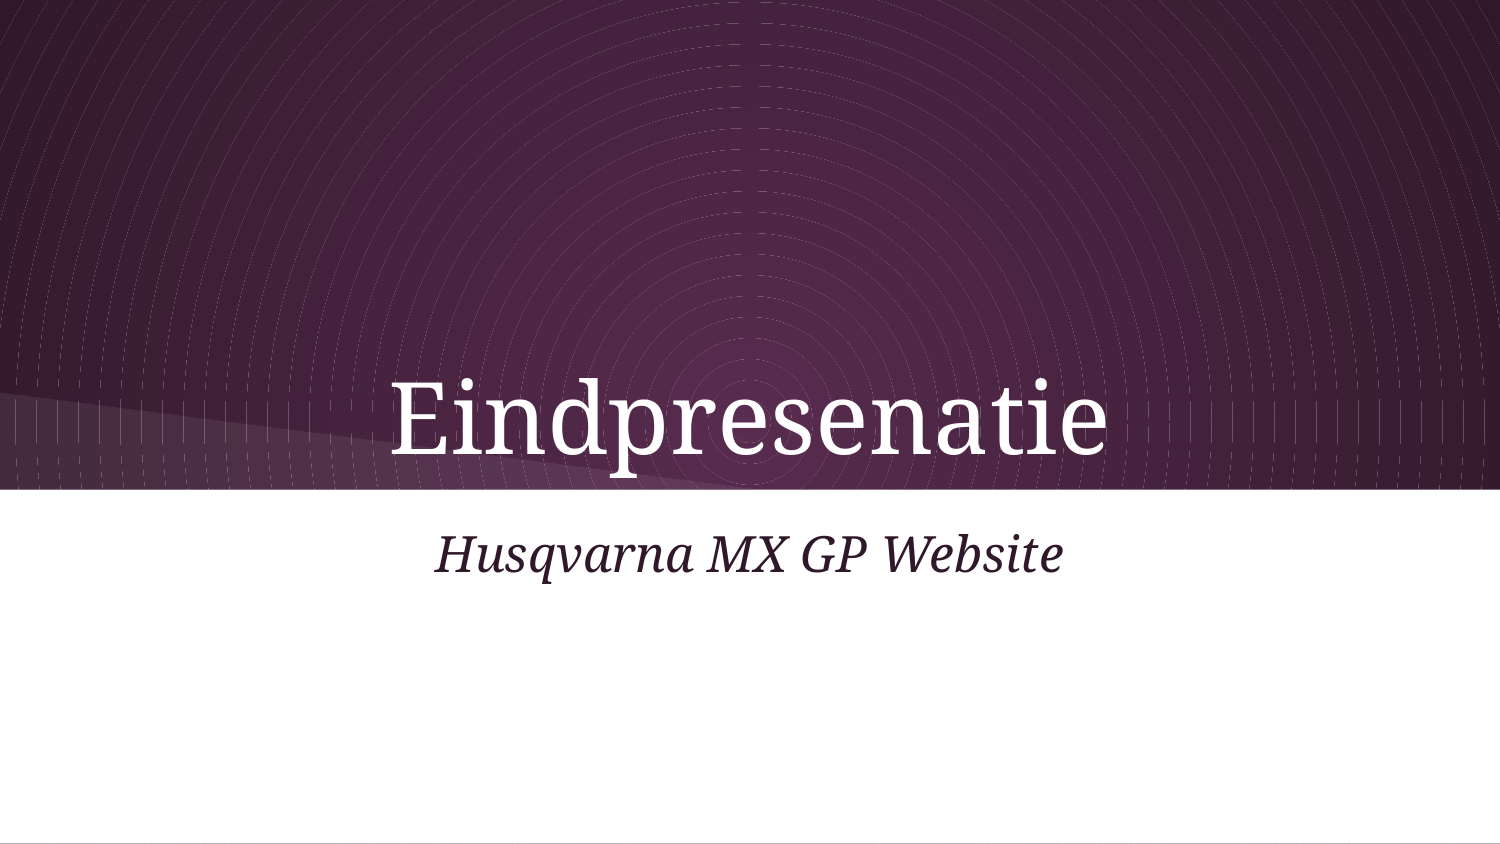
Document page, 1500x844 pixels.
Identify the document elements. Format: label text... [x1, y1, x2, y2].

subtitle Husqvarna MX GP Website [112, 507, 1388, 617]
title Eindpresenatie [112, 286, 1388, 490]
